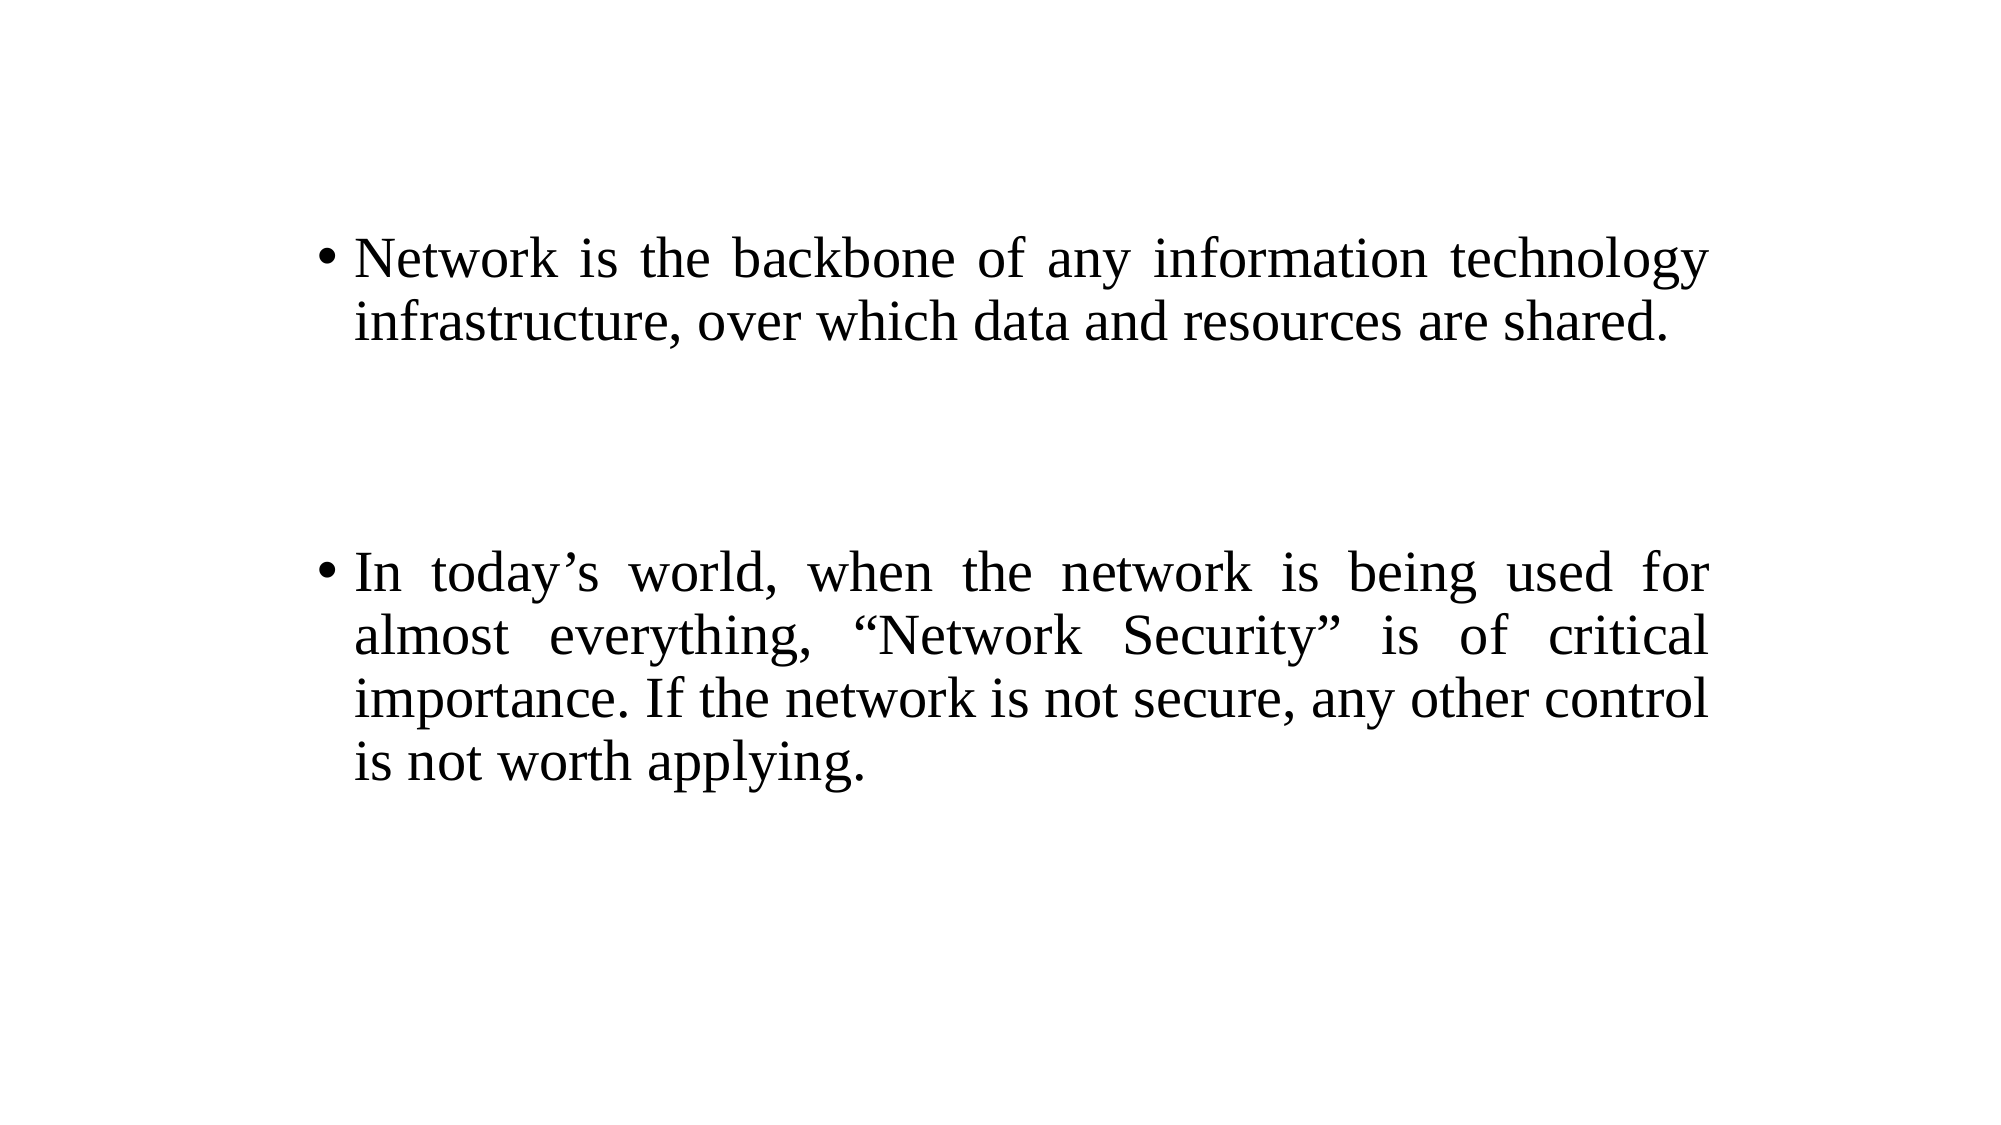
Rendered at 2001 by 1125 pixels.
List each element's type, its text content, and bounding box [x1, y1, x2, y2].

list Network is the backbone of any information technology infrastructure, over which data and resources are shared. In today’s world, when the network is being used for almost everything, “Network Security” is of critical importance. If the network is not secure, any other control is not worth applying. [302, 219, 1726, 934]
